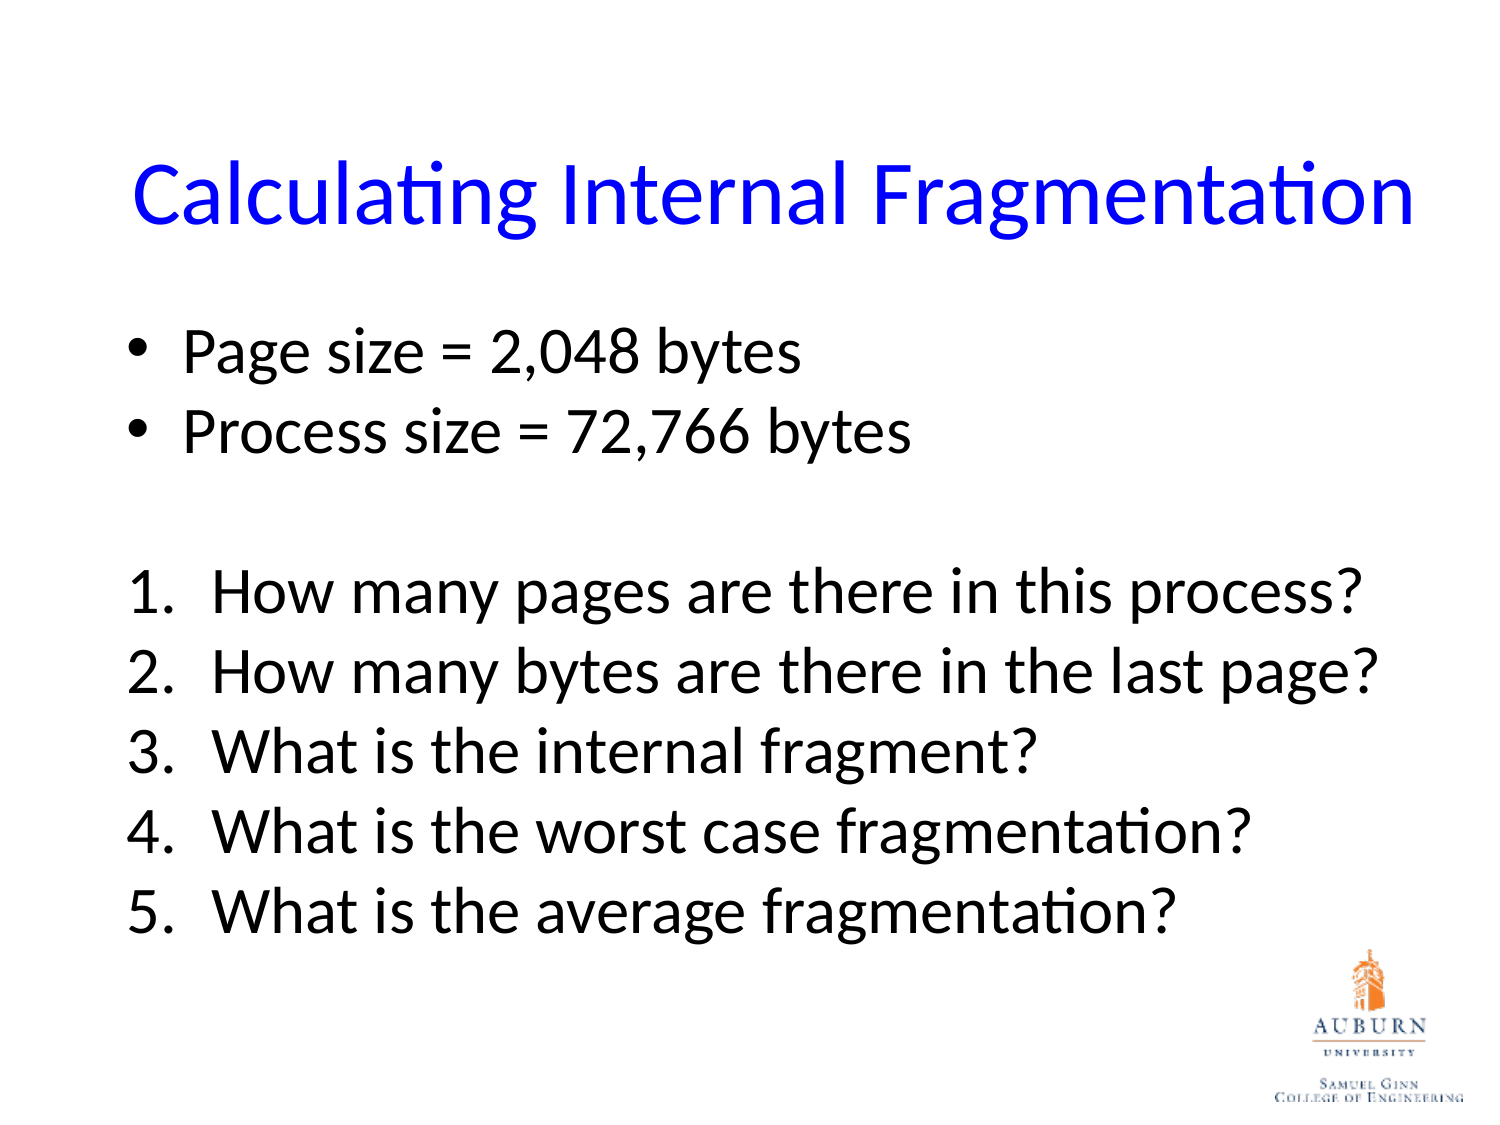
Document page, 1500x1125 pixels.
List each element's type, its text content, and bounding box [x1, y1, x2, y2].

picture [1275, 949, 1463, 1102]
title Calculating Internal Fragmentation [75, 75, 1475, 300]
list Page size = 2,048 bytes Process size = 72,766 bytes How many pages are there in this process? How many bytes are there in the last page? What is the internal fragment? What is the worst case fragmentation? What is the average fragmentation? [111, 299, 1439, 1025]
